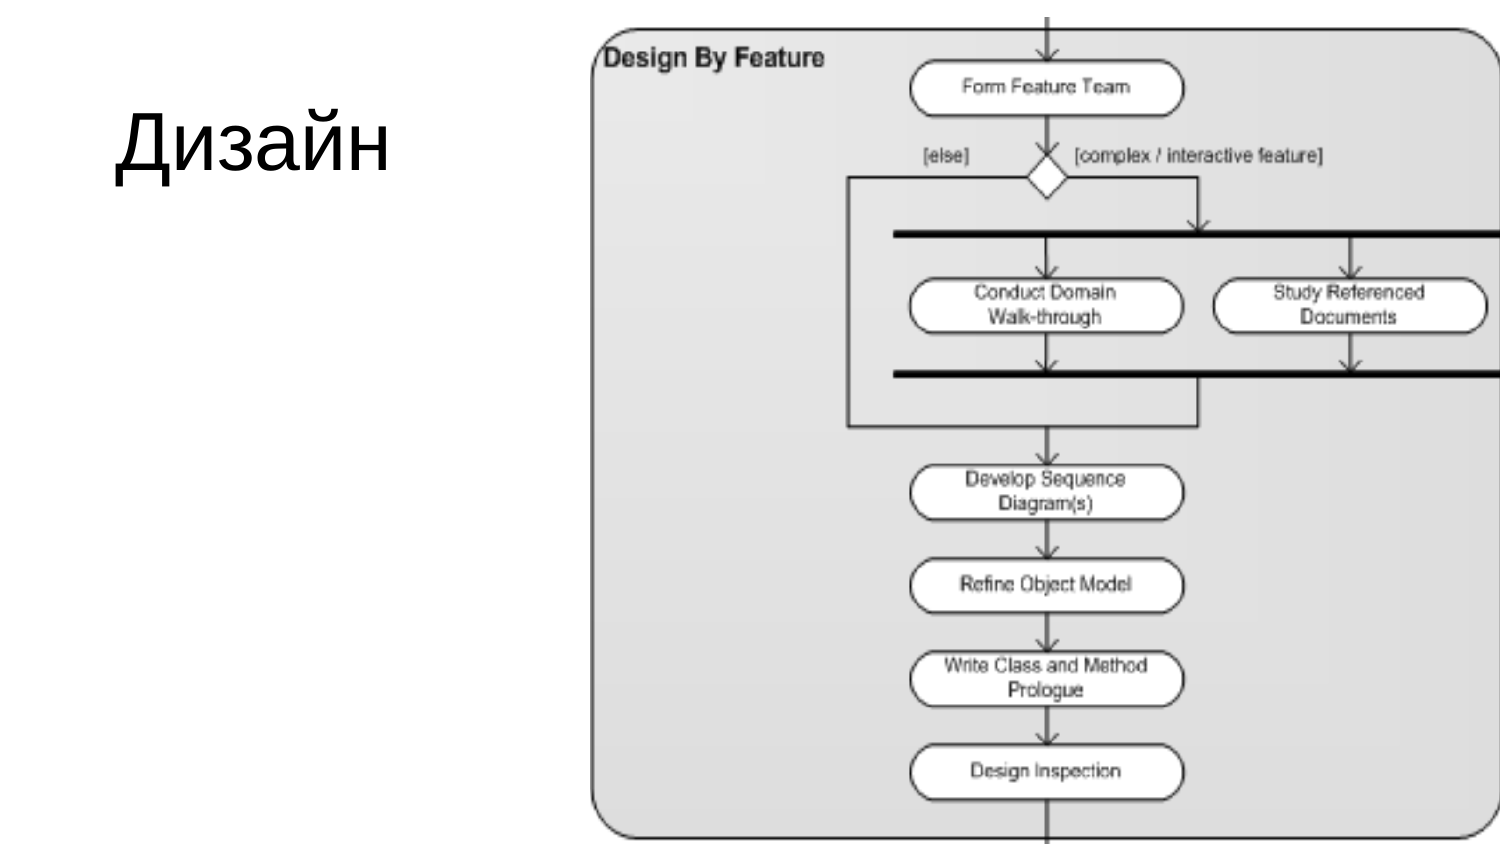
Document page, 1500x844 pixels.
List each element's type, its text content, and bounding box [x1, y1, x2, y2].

picture [590, 17, 1500, 844]
title Дизайн [51, 72, 481, 700]
